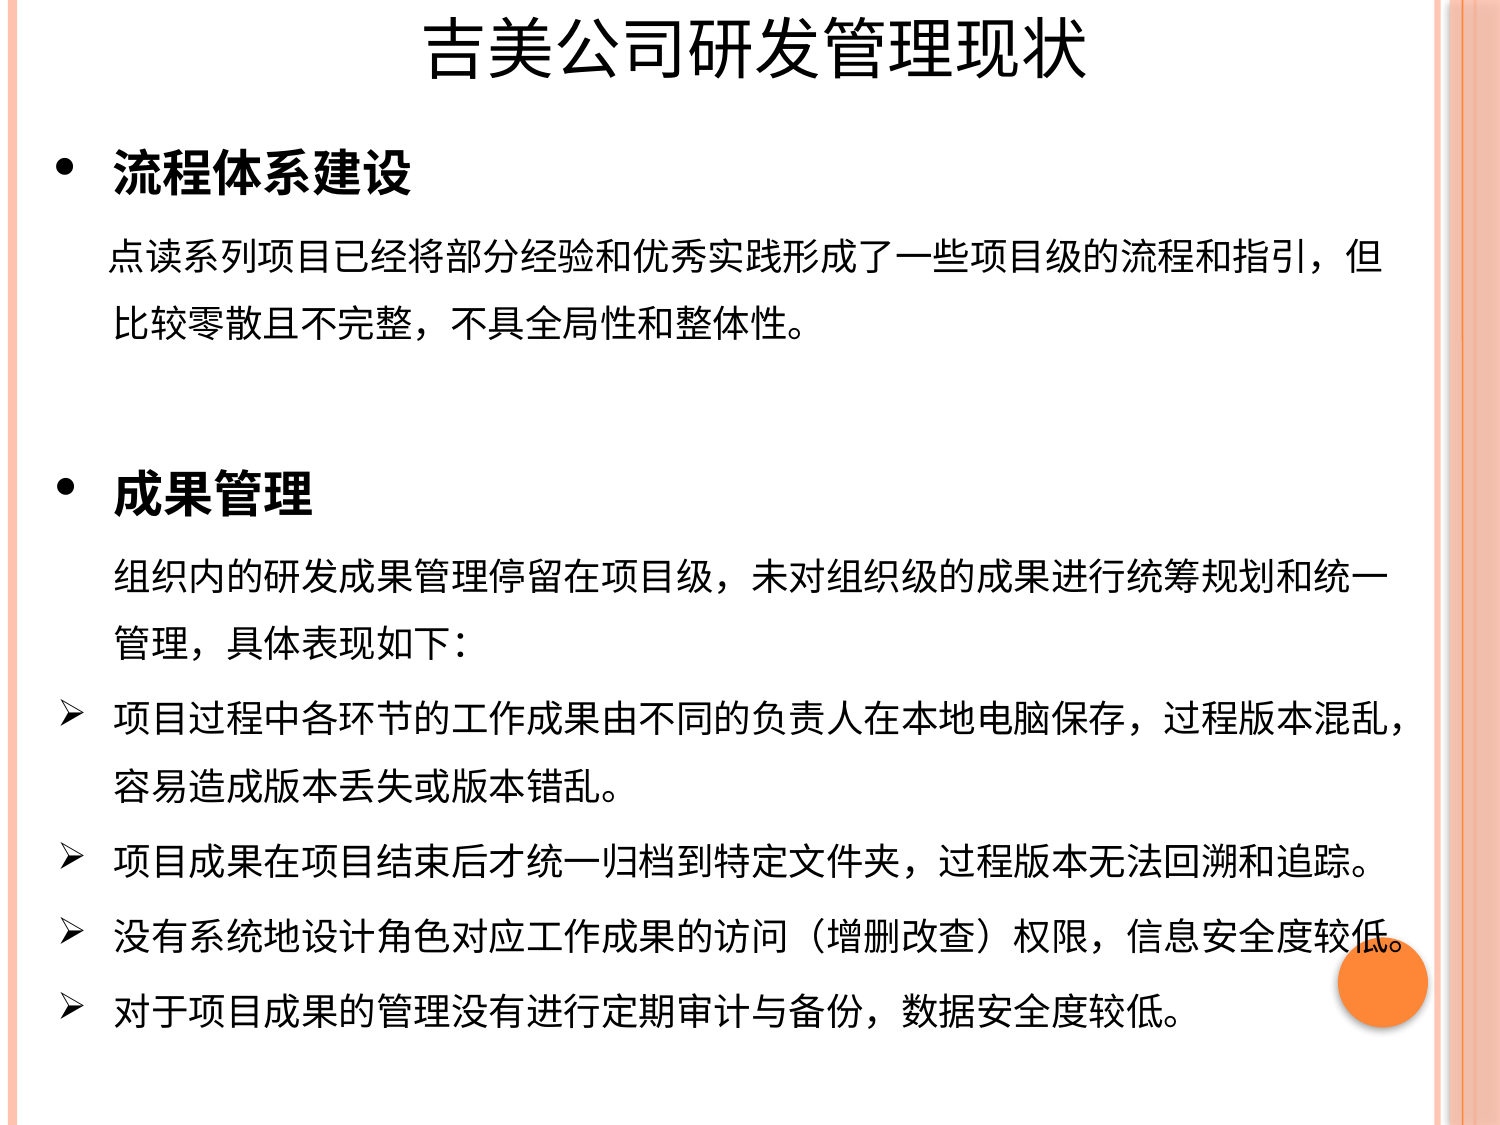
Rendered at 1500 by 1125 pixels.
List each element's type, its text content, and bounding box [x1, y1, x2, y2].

text_box 吉美公司研发管理现状 [117, 11, 1393, 82]
text_box 流程体系建设 点读系列项目已经将部分经验和优秀实践形成了一些项目级的流程和指引，但比较零散且不完整，不具全局性和整体性。 [41, 141, 1422, 442]
text_box 成果管理 组织内的研发成果管理停留在项目级，未对组织级的成果进行统筹规划和统一管理，具体表现如下： 项目过程中各环节的工作成果由不同的负责人在本地电脑保存，过程版本混乱，容易造成版本丢失或版本错乱。 项目成果在项目结束后才统一归档到特定文件夹，过程版本无法回溯和追踪。 没有系统地设计角色对应工作成果的访问（增删改查）权限，信息安全度较低。 对于项目成果的管理没有进行定期审计与备份，数据安全度较低。 [42, 461, 1423, 1125]
